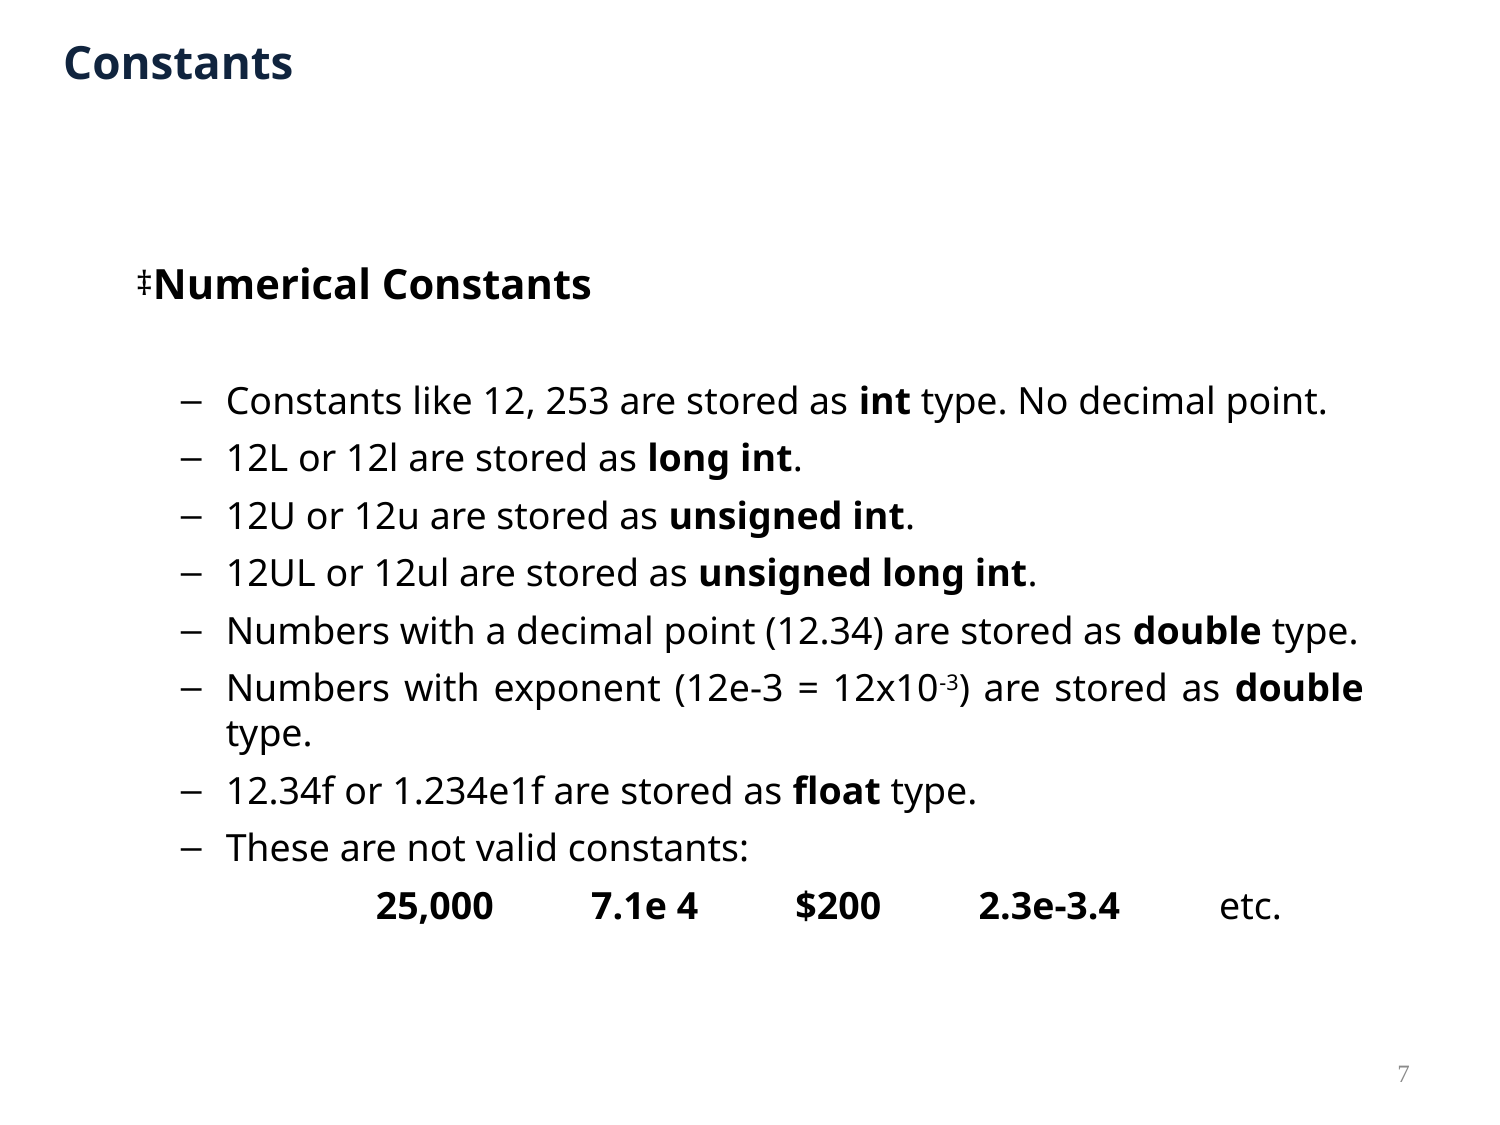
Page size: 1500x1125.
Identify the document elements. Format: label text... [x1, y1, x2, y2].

slide_number 7 [1074, 1042, 1425, 1103]
title Constants [48, 20, 310, 102]
list Numerical Constants Constants like 12, 253 are stored as int type. No decimal point. 12L or 12l are stored as long int. 12U or 12u are stored as unsigned int. 12UL or 12ul are stored as unsigned long int. Numbers with a decimal point (12.34) are stored as double type. Numbers with exponent (12e-3 = 12x10-3) are stored as double type. 12.34f or 1.234e1f are stored as float type. These are not valid constants: 25,000 7.1e 4 $200 2.3e-3.4 etc. [120, 250, 1379, 902]
